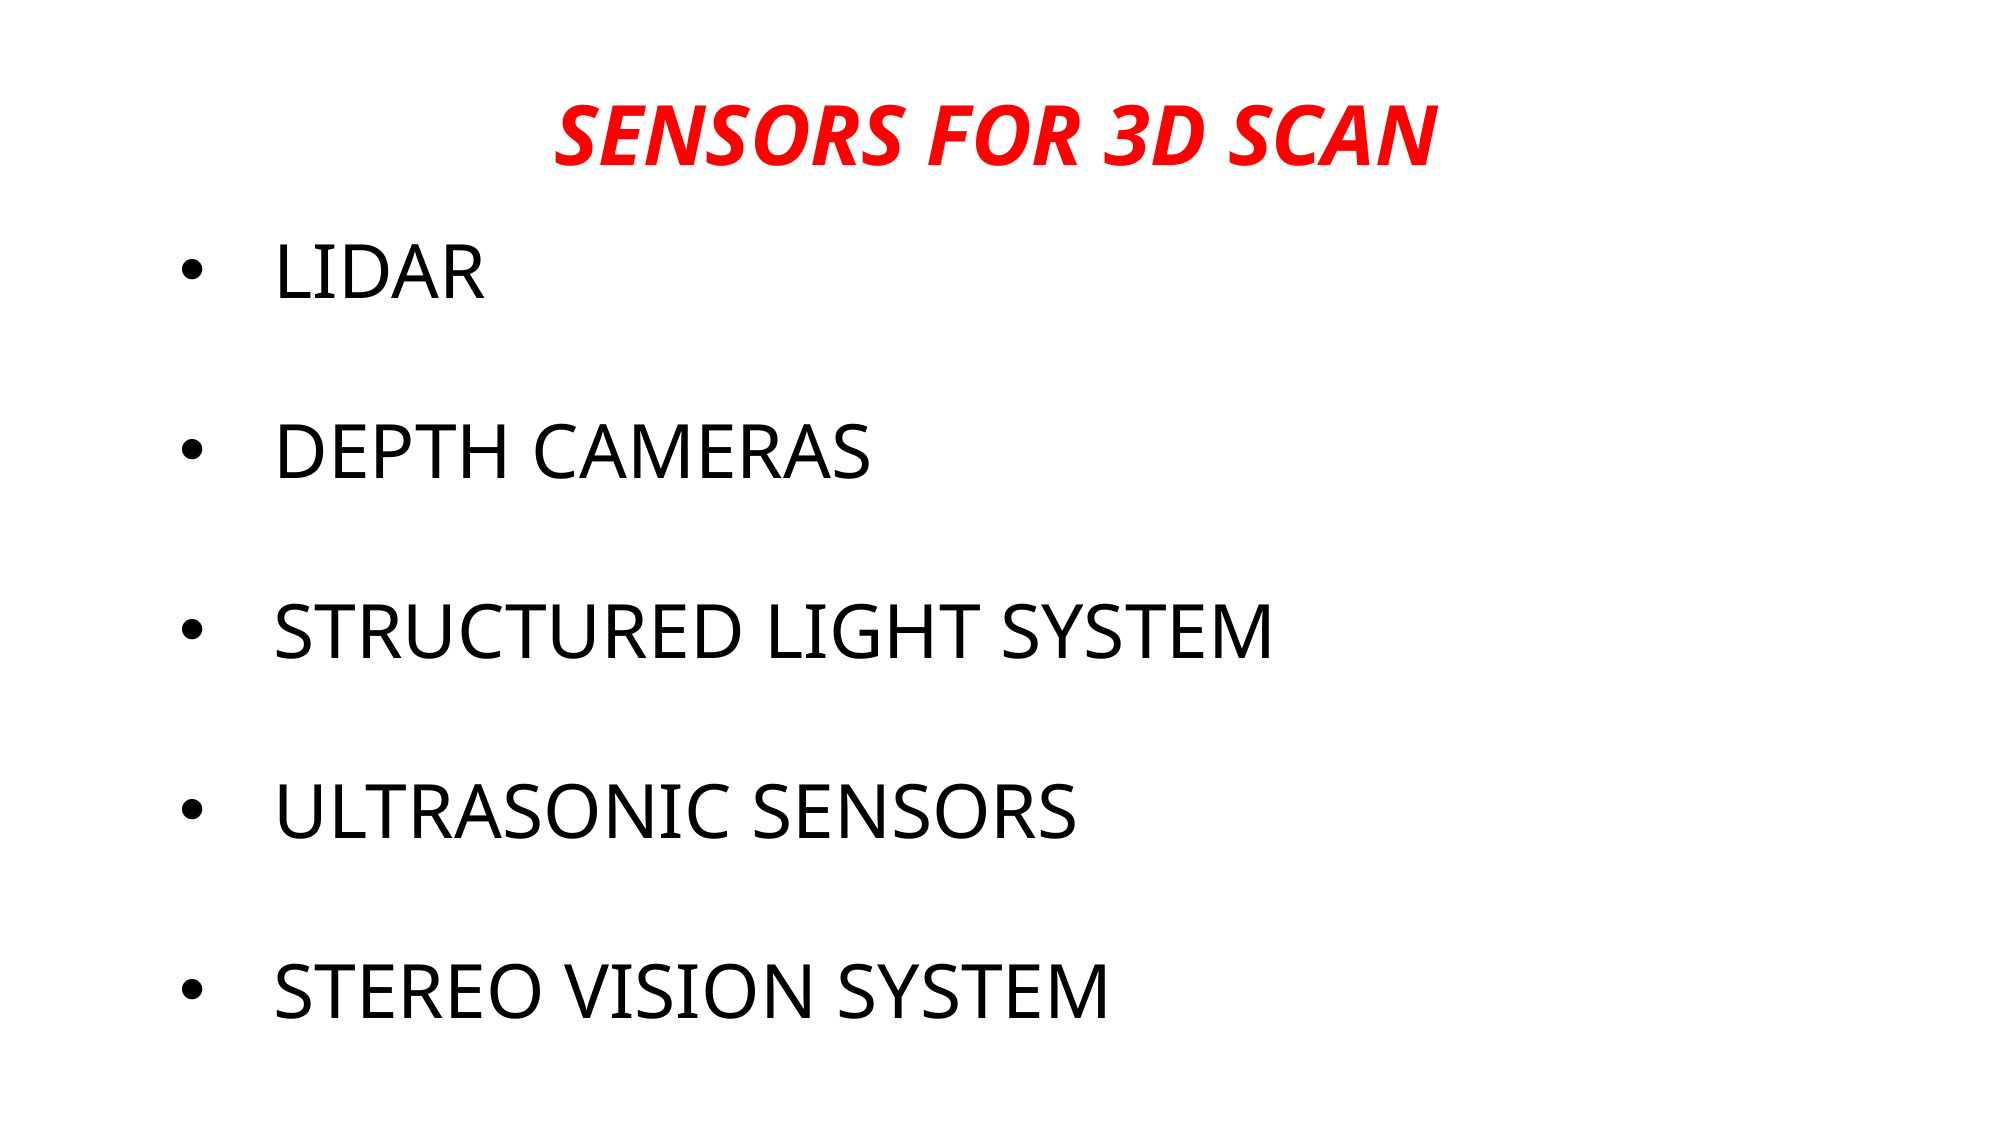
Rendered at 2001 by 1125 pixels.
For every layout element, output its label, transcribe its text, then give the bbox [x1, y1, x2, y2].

text_box LIDAR DEPTH CAMERAS STRUCTURED LIGHT SYSTEM ULTRASONIC SENSORS STEREO VISION SYSTEM [164, 216, 2000, 1125]
text_box SENSORS FOR 3D SCAN [539, 74, 1519, 190]
